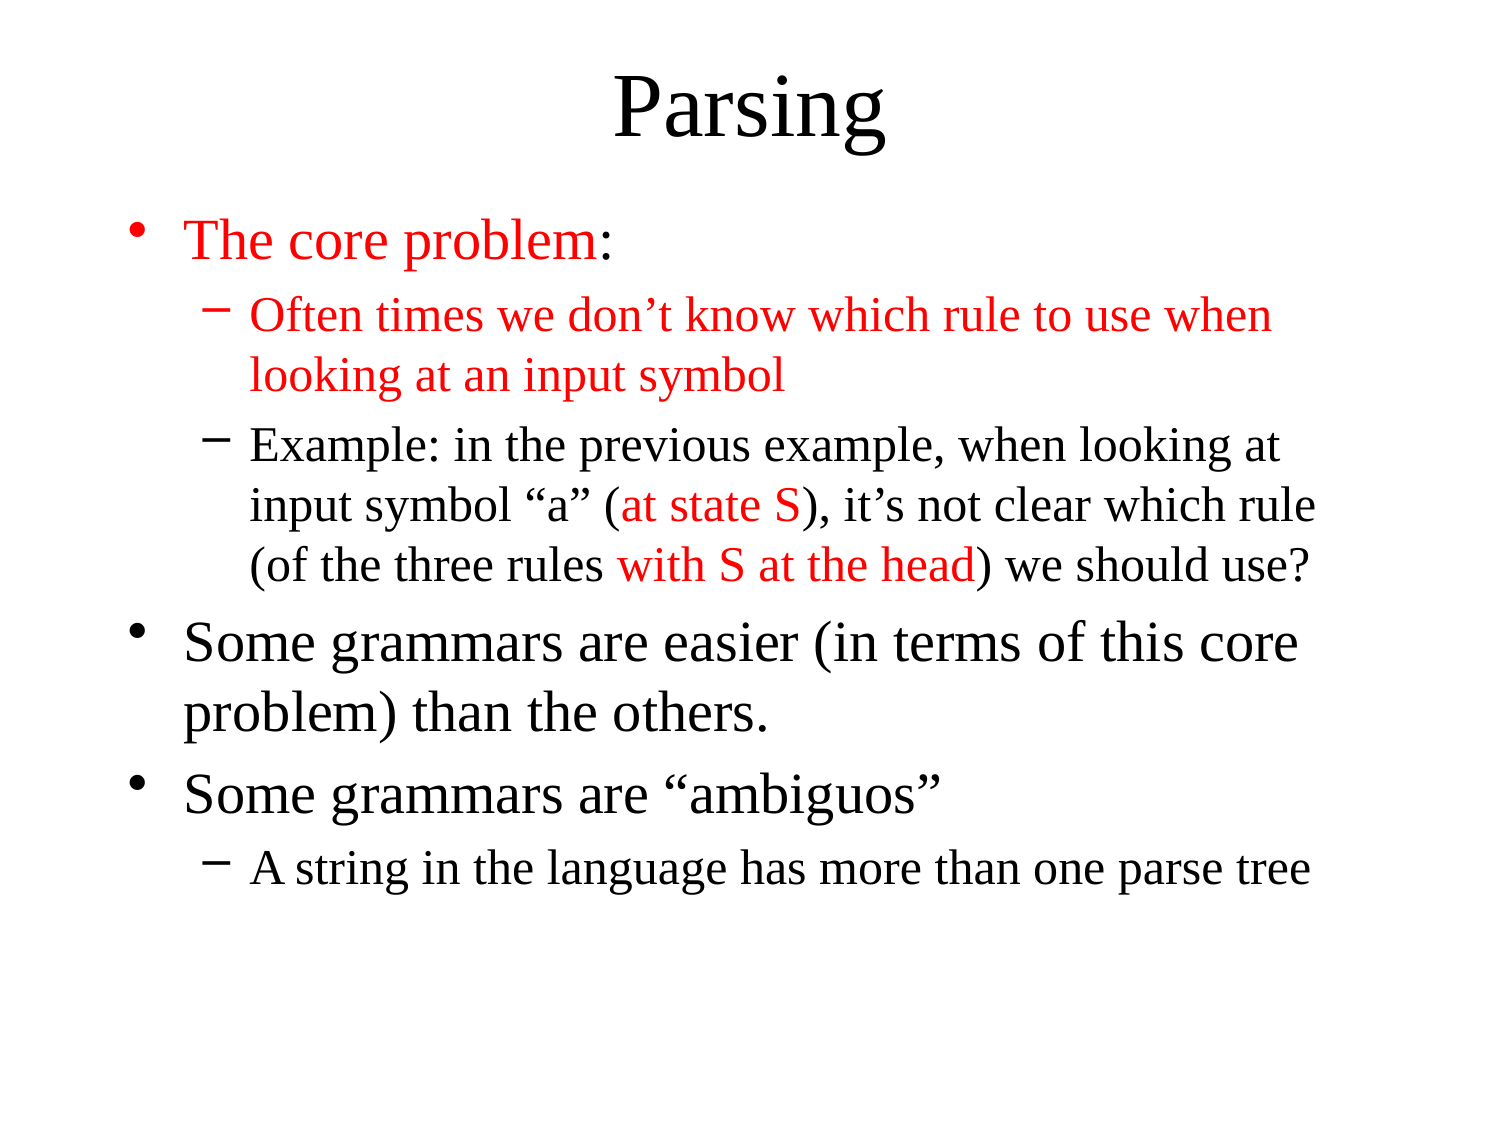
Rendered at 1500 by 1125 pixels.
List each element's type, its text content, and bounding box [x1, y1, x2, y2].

list The core problem: Often times we don’t know which rule to use when looking at an input symbol Example: in the previous example, when looking at input symbol “a” (at state S), it’s not clear which rule (of the three rules with S at the head) we should use? Some grammars are easier (in terms of this core problem) than the others. Some grammars are “ambiguos” A string in the language has more than one parse tree [112, 193, 1388, 932]
title Parsing [112, 50, 1388, 150]
